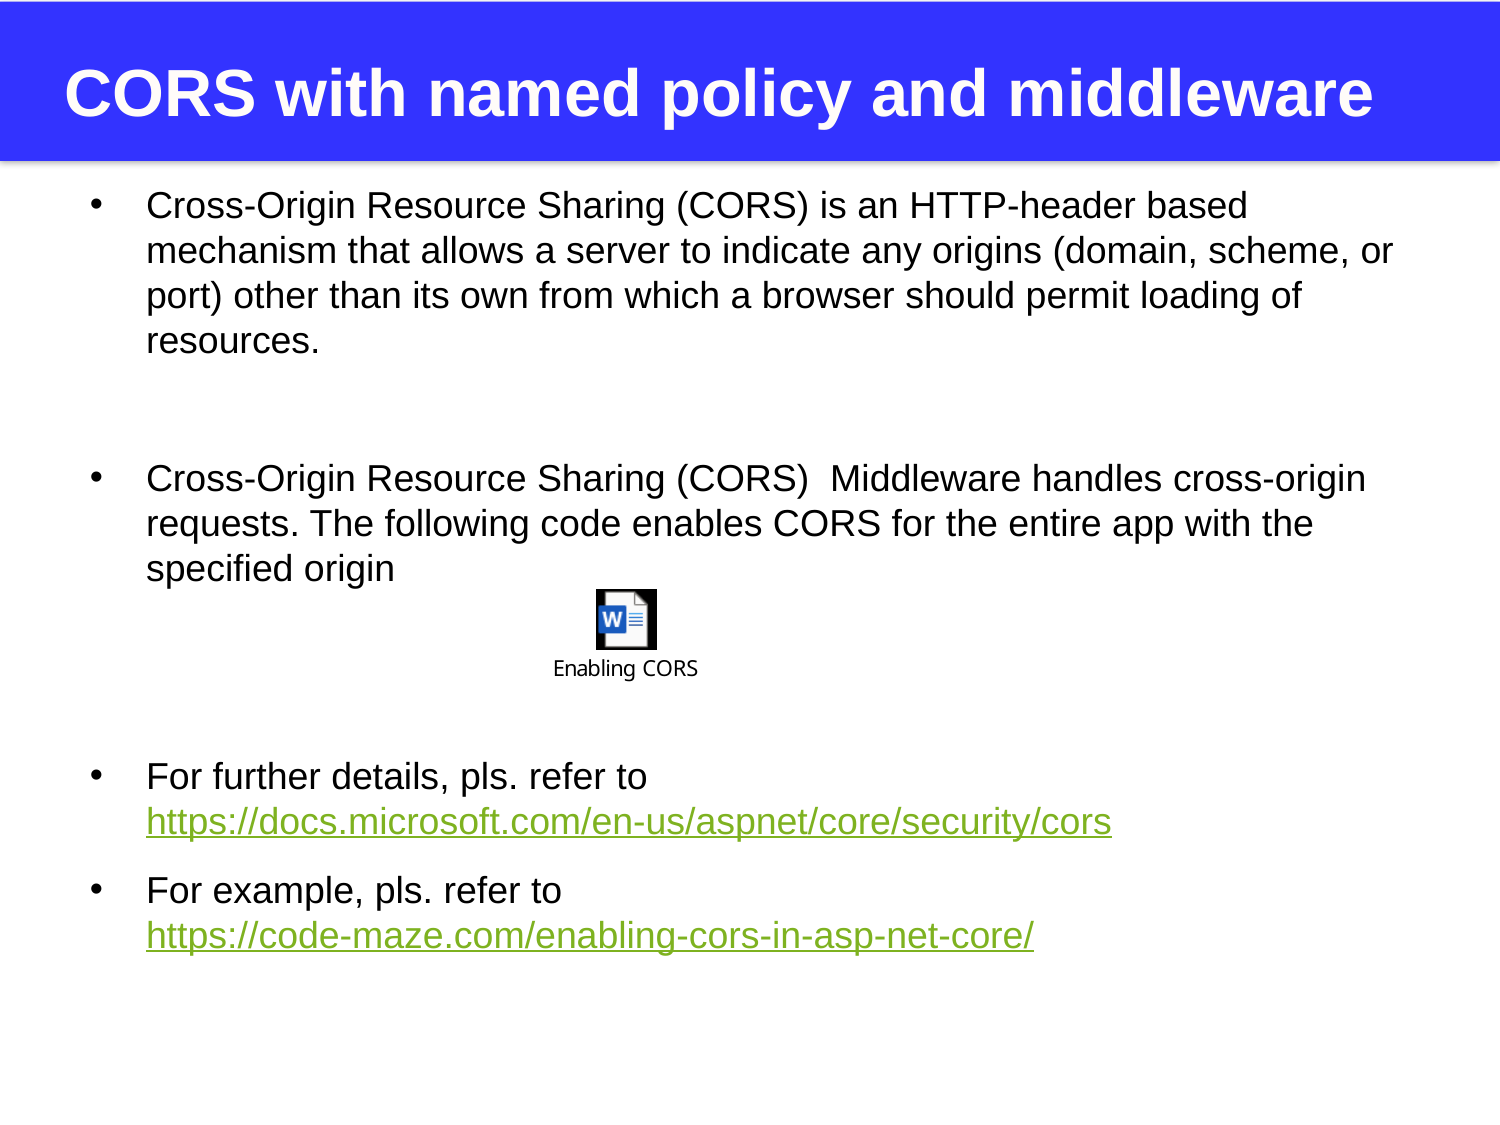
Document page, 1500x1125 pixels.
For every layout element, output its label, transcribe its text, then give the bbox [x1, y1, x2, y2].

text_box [537, 588, 715, 746]
title CORS with named policy and middleware [49, 42, 1450, 135]
list Cross-Origin Resource Sharing (CORS) is an HTTP-header based mechanism that allows a server to indicate any origins (domain, scheme, or port) other than its own from which a browser should permit loading of resources. Cross-Origin Resource Sharing (CORS) Middleware handles cross-origin requests. The following code enables CORS for the entire app with the specified origin For further details, pls. refer to https://docs.microsoft.com/en-us/aspnet/core/security/cors For example, pls. refer to https://code-maze.com/enabling-cors-in-asp-net-core/ [75, 173, 1441, 1005]
